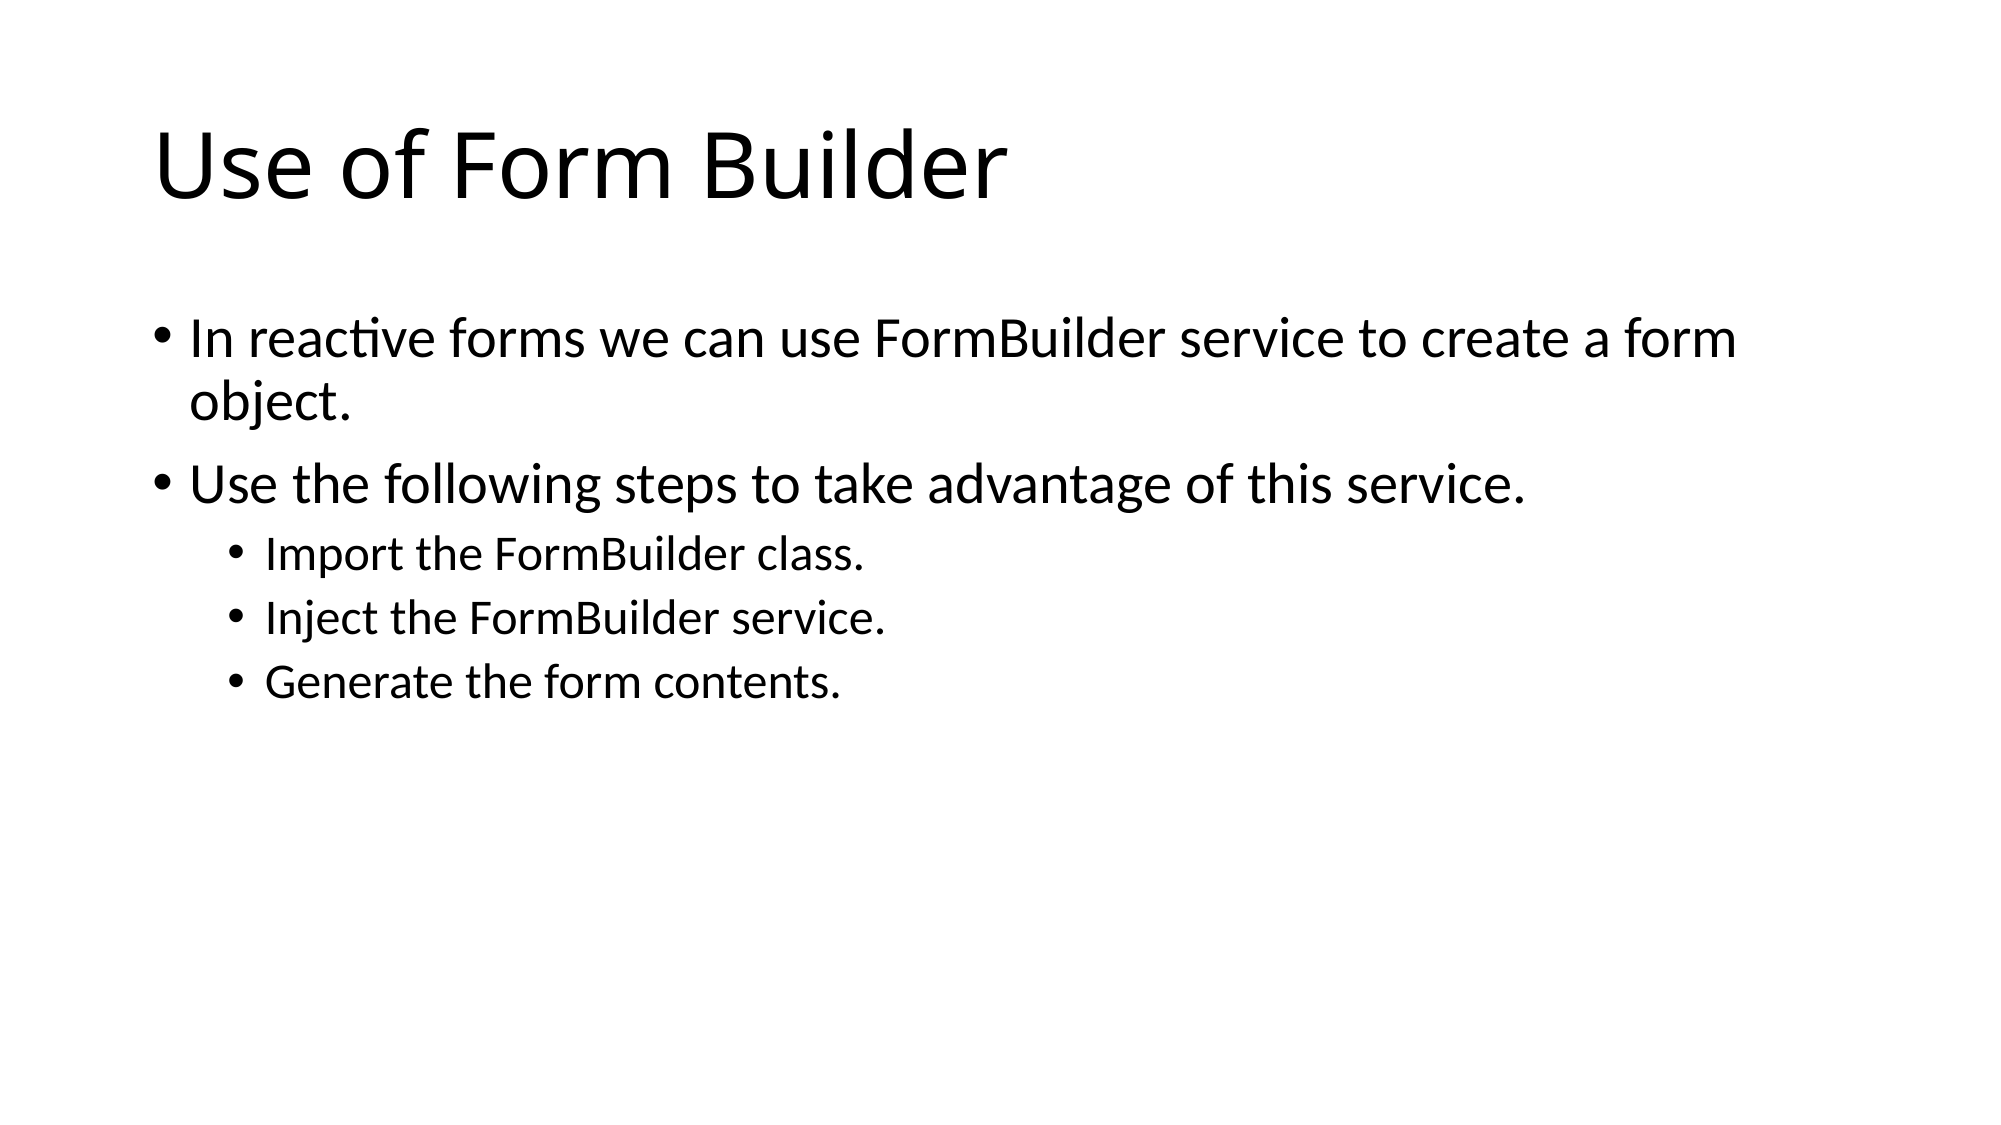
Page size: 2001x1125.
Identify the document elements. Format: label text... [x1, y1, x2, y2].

list In reactive forms we can use FormBuilder service to create a form object. Use the following steps to take advantage of this service. Import the FormBuilder class. Inject the FormBuilder service. Generate the form contents. [137, 299, 1863, 1014]
title Use of Form Builder [137, 59, 1863, 278]
